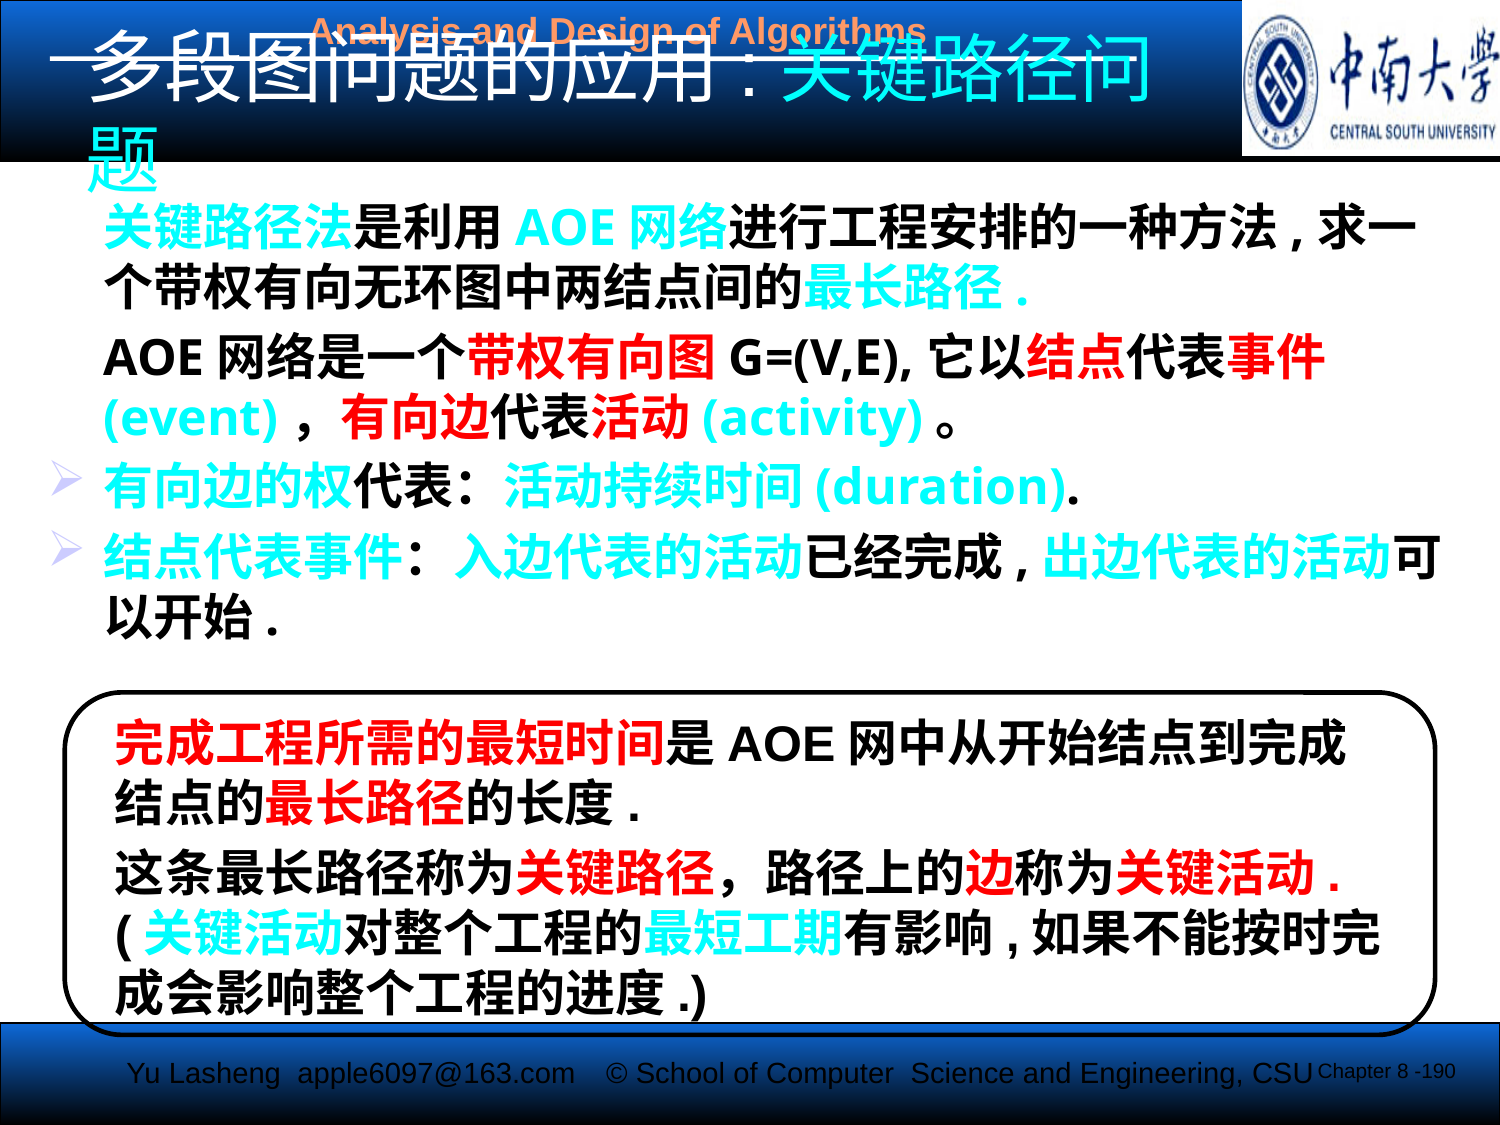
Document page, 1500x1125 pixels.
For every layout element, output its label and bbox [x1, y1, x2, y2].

text_box [864, 32, 870, 44]
text_box [886, 34, 891, 44]
text_box [337, 34, 342, 44]
text_box [597, 38, 615, 44]
list [32, 187, 1468, 661]
slide_number [1293, 1049, 1472, 1125]
text_box [445, 33, 459, 44]
text_box [654, 36, 659, 44]
picture [1242, 0, 1500, 156]
text_box [413, 32, 428, 38]
text_box [64, 692, 1436, 1035]
text_box [579, 39, 595, 44]
text_box [907, 38, 922, 44]
text_box [598, 28, 605, 36]
text_box [829, 34, 834, 44]
text_box [308, 34, 315, 44]
text_box [525, 30, 533, 44]
text_box [433, 33, 438, 44]
title [70, 58, 1243, 162]
text_box [358, 32, 375, 39]
